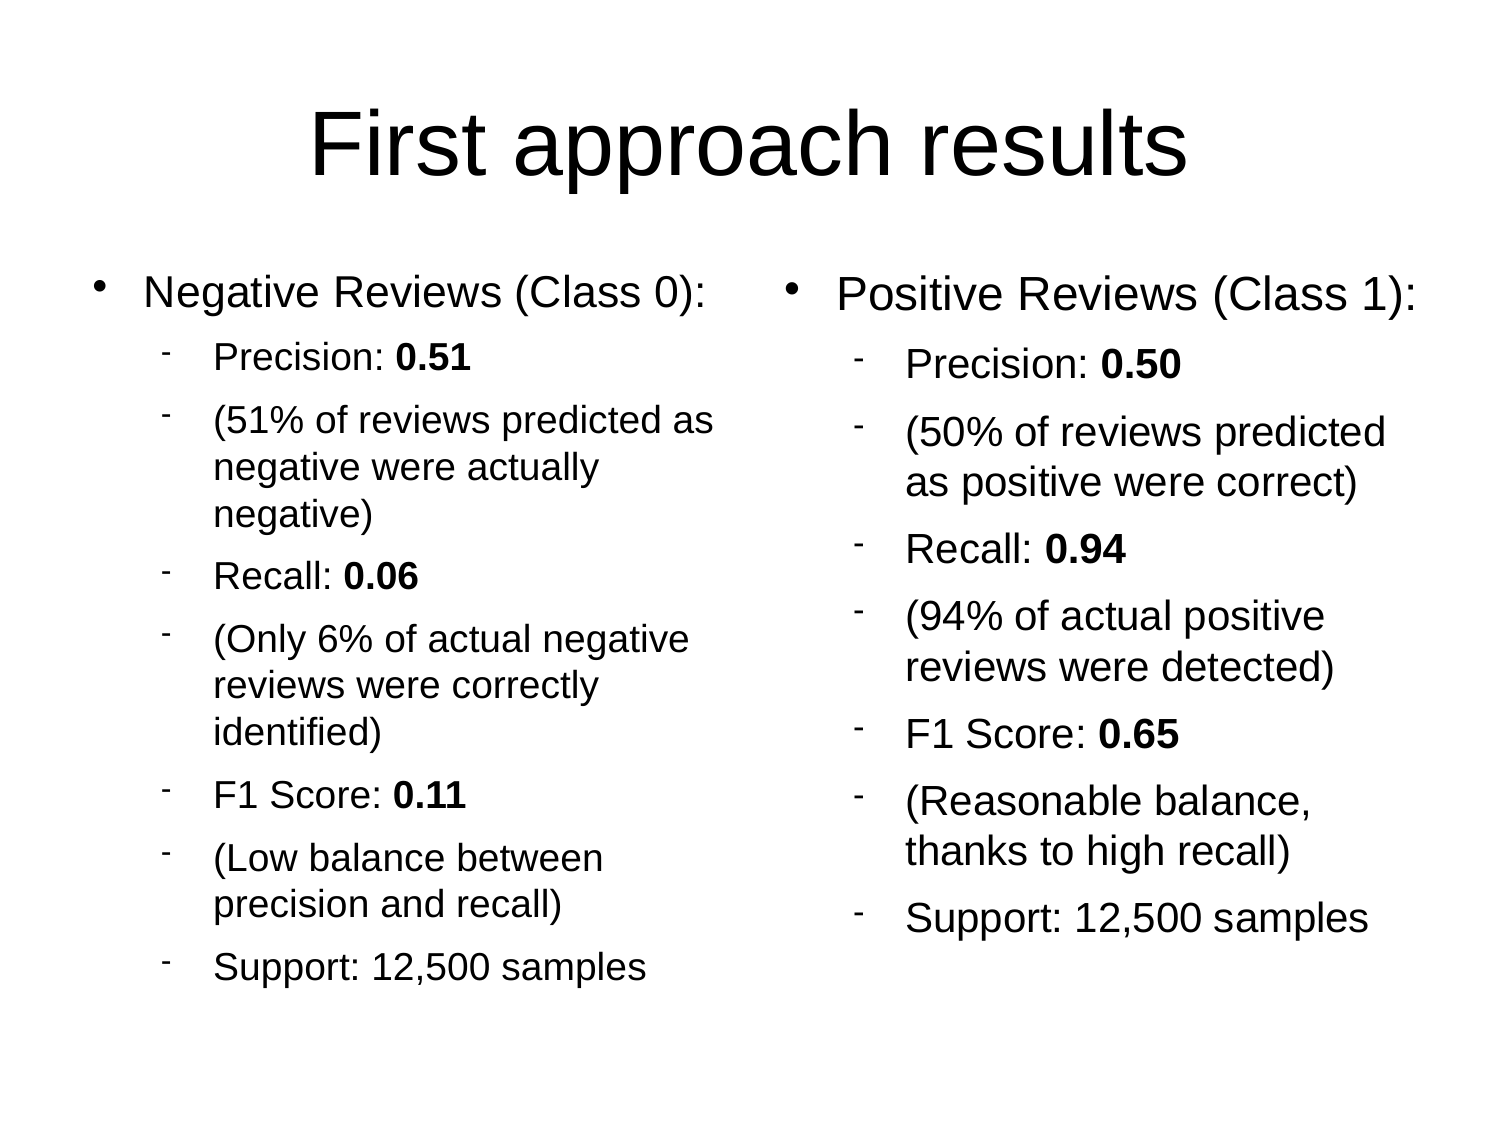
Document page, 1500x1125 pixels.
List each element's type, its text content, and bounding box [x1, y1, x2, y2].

list Positive Reviews (Class 1): Precision: 0.50 (50% of reviews predicted as positive were correct) Recall: 0.94 (94% of actual positive reviews were detected) F1 Score: 0.65 (Reasonable balance, thanks to high recall) Support: 12,500 samples [766, 262, 1426, 1005]
title First approach results [75, 45, 1425, 233]
list Negative Reviews (Class 0): Precision: 0.51 (51% of reviews predicted as negative were actually negative) Recall: 0.06 (Only 6% of actual negative reviews were correctly identified) F1 Score: 0.11 (Low balance between precision and recall) Support: 12,500 samples [75, 262, 734, 1005]
